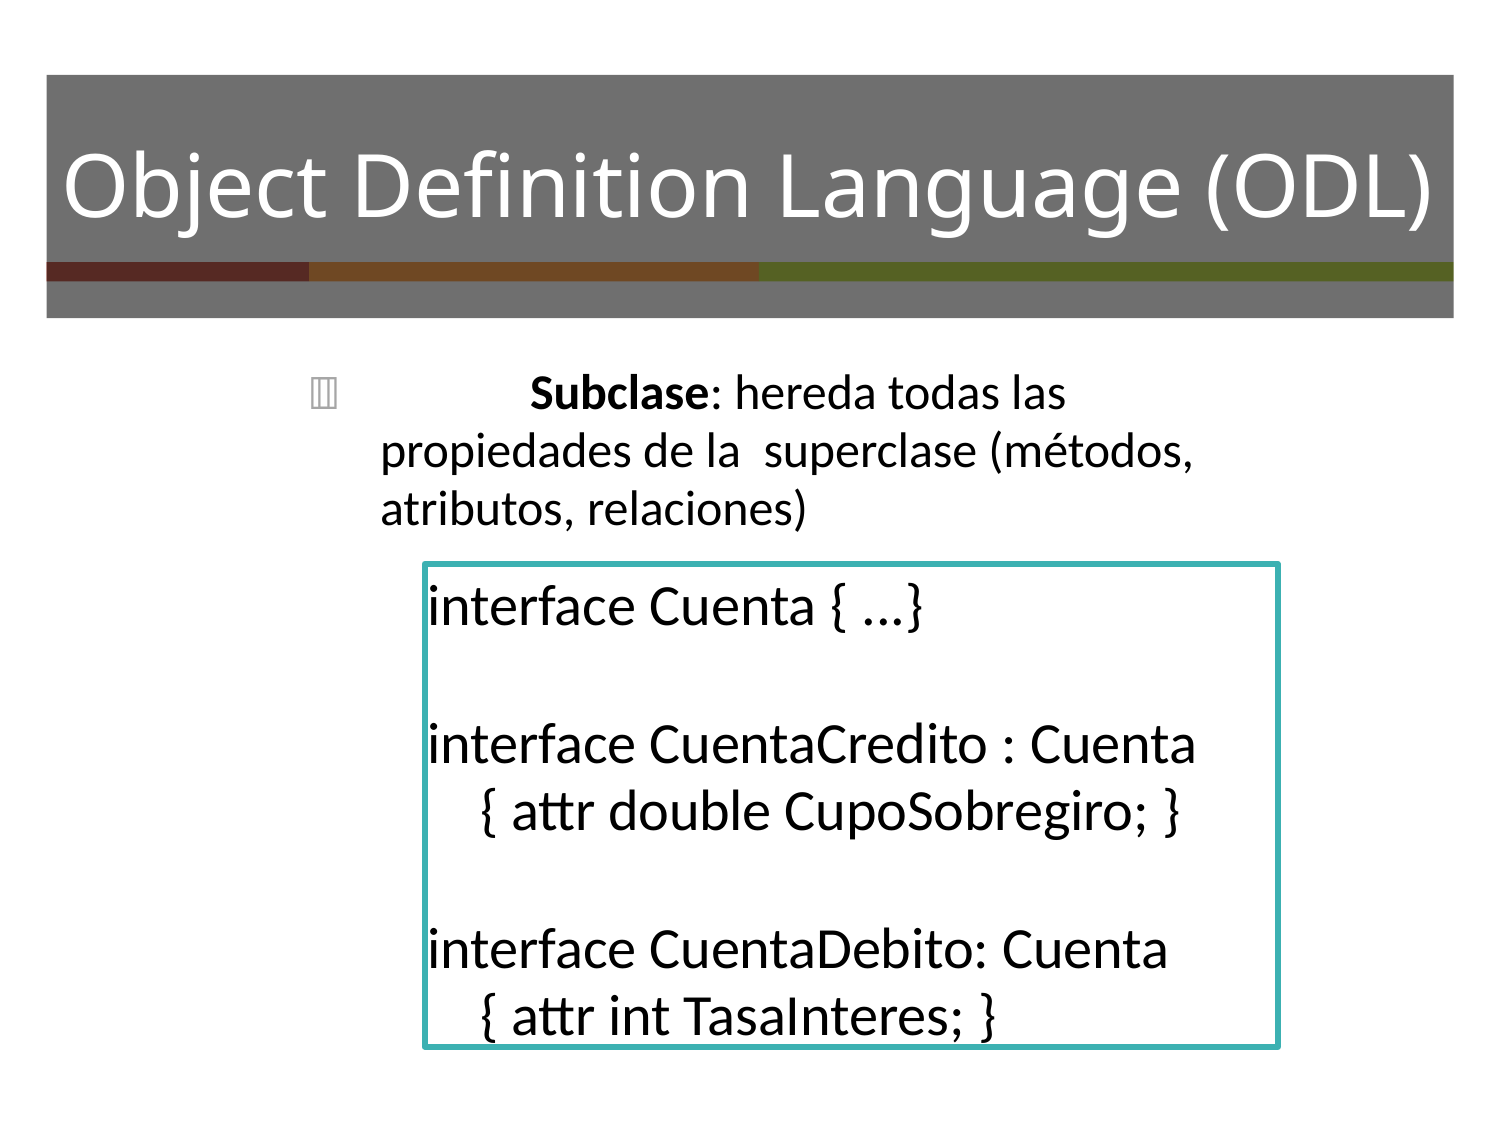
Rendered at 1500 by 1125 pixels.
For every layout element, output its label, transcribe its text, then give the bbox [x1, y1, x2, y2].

text_box interface Cuenta { ...} interface CuentaCredito : Cuenta { attr double CupoSobregiro; } interface CuentaDebito: Cuenta { attr int TasaInteres; } [424, 563, 1278, 1047]
title Object Deﬁnition Language (ODL) [46, 74, 1454, 319]
text_box  Subclase: hereda todas las propiedades de la superclase (métodos, atributos, relaciones) [305, 355, 1298, 536]
